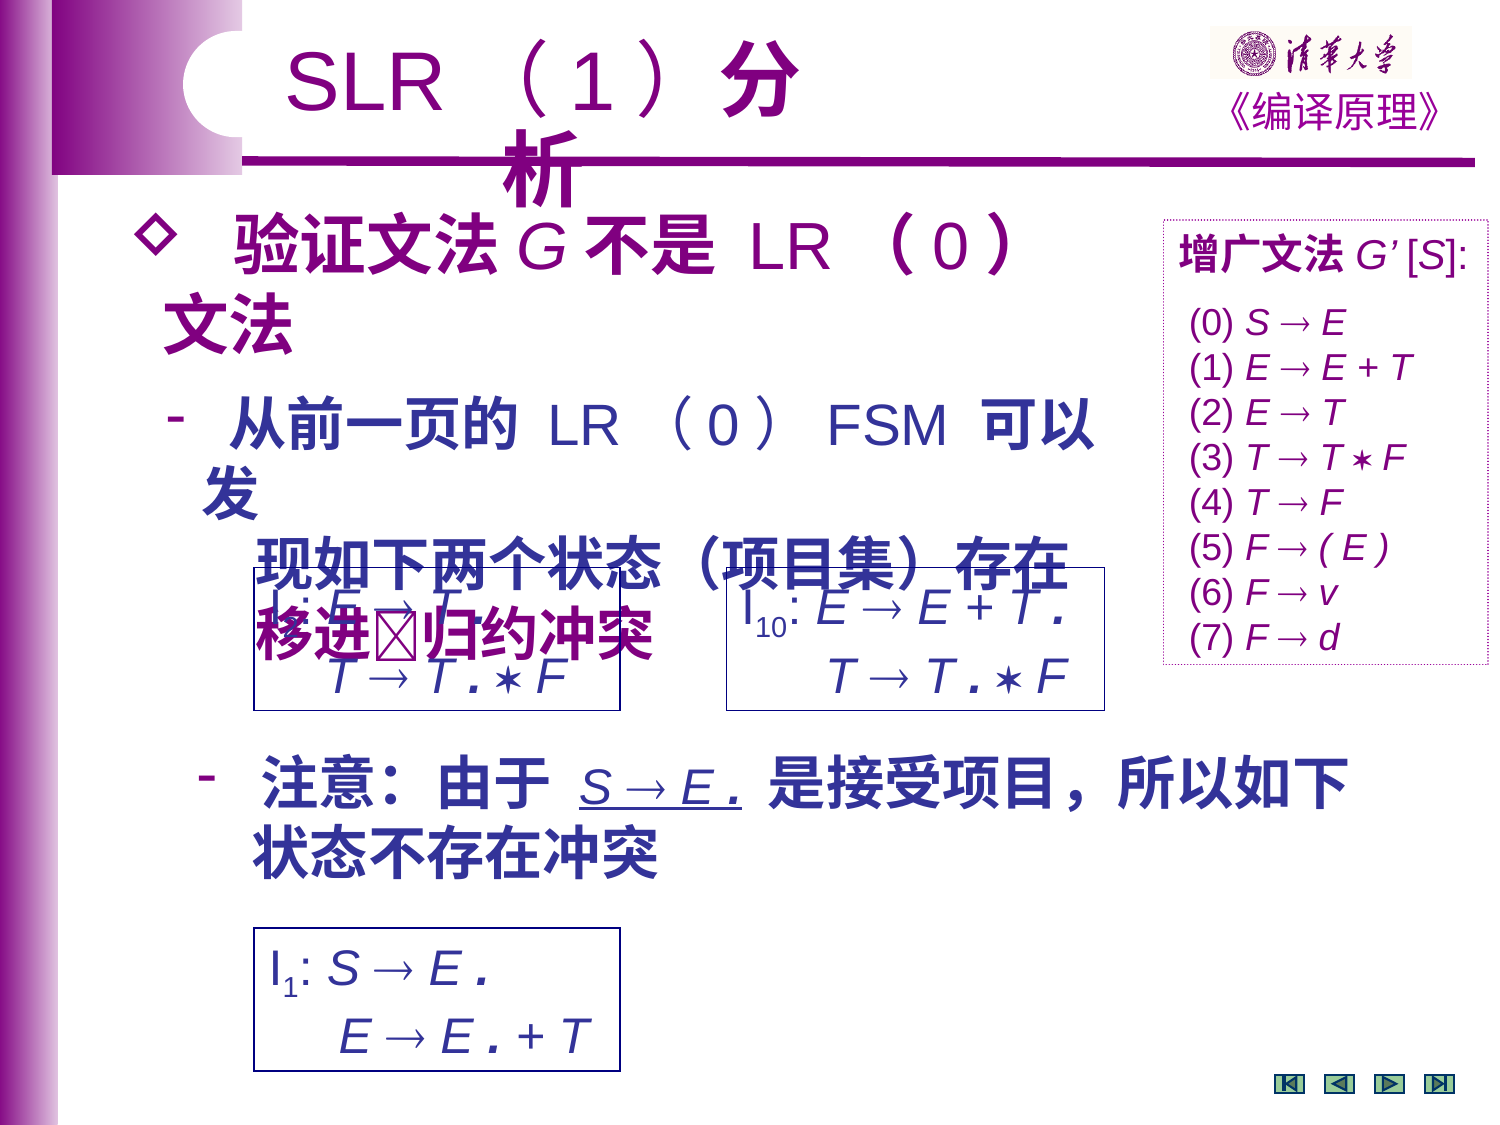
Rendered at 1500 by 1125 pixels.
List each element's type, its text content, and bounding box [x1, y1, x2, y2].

text_box 注意：由于 S  E . 是接受项目，所以如下 状态不存在冲突 [183, 738, 1424, 894]
text_box 验证文法G不是 LR（0）文法 从前一页的 LR（0）FSM 可以发 现如下两个状态（项目集）存在 移进归约冲突 [111, 195, 1117, 675]
text_box I1: S  E . E  E . + T [253, 928, 620, 1072]
text_box [1424, 1074, 1455, 1093]
text_box I10: E  E + T . T  T .  F [726, 567, 1105, 711]
text_box [1324, 1074, 1355, 1093]
text_box [1274, 1074, 1305, 1093]
text_box 增广文法G’ [S]: (0) S  E (1) E  E + T (2) E  T (3) T  T  F (4) T  F (5) F  ( E ) (6) F  v (7) F  d [1163, 220, 1489, 665]
picture [1210, 26, 1412, 79]
text_box I2: E  T . T  T .  F [253, 567, 620, 711]
text_box SLR（1）分析 [254, 30, 833, 195]
text_box [1374, 1074, 1405, 1093]
